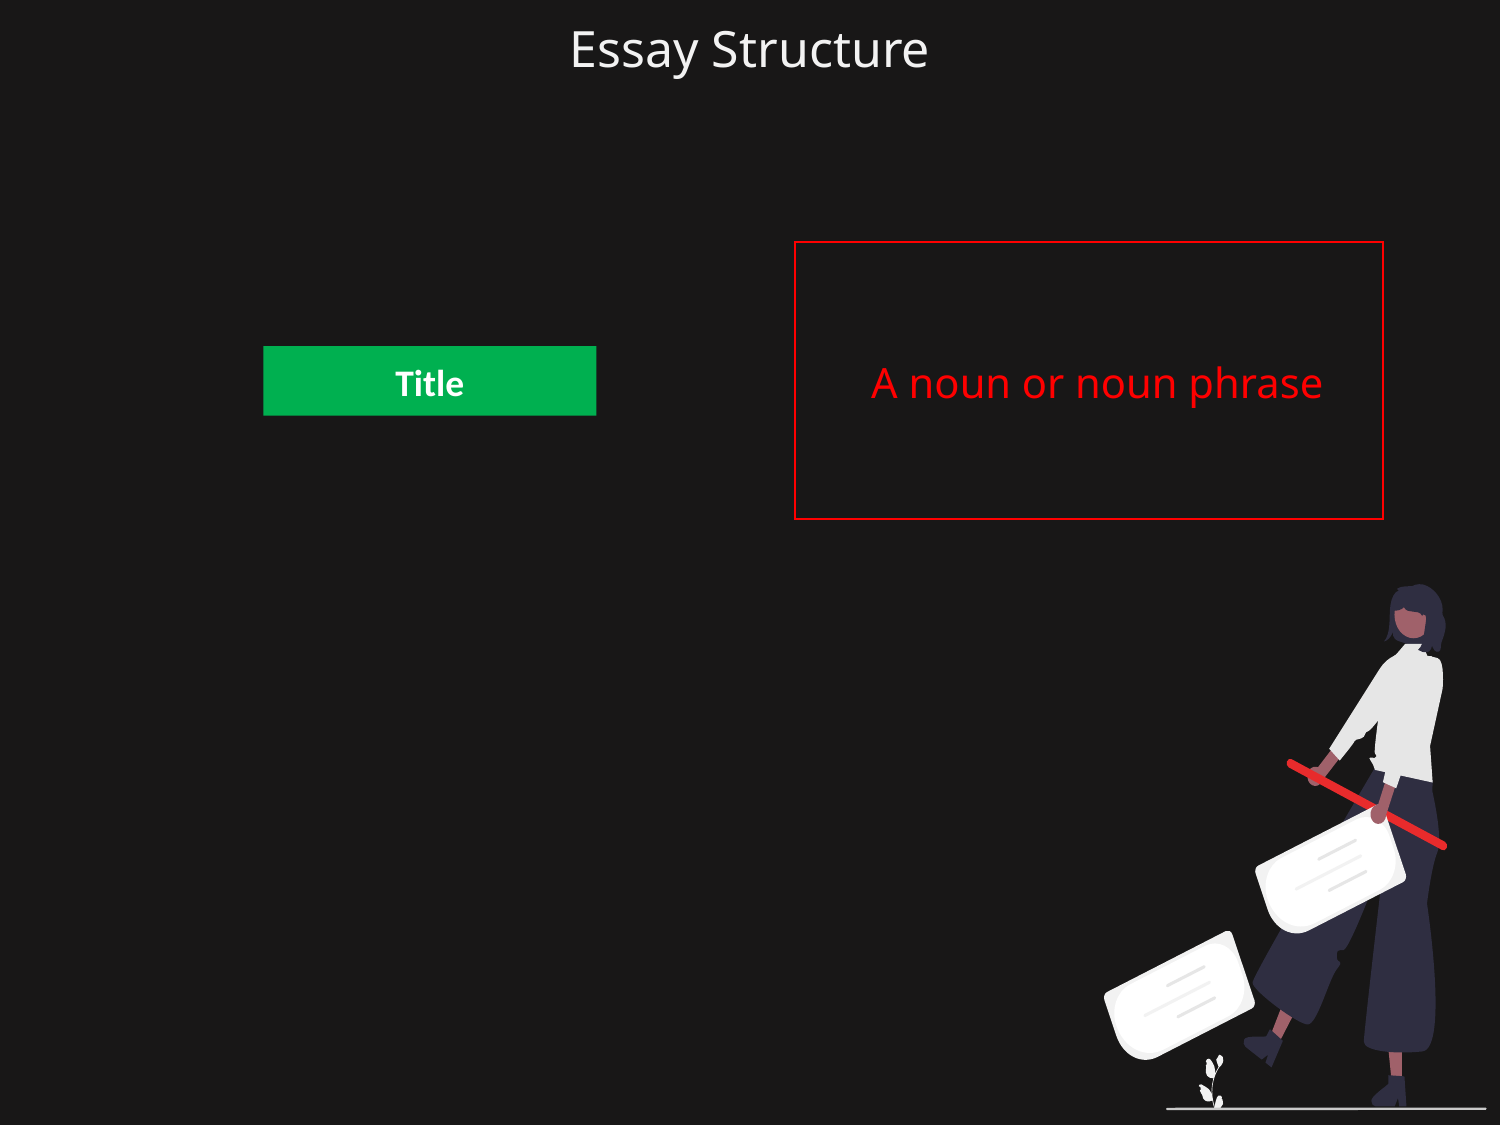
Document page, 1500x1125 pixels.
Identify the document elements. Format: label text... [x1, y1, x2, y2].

text_box Title [263, 346, 597, 416]
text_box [1103, 584, 1487, 1111]
text_box A noun or noun phrase [856, 349, 1339, 415]
text_box Essay Structure [554, 9, 946, 85]
text_box [794, 241, 1384, 520]
